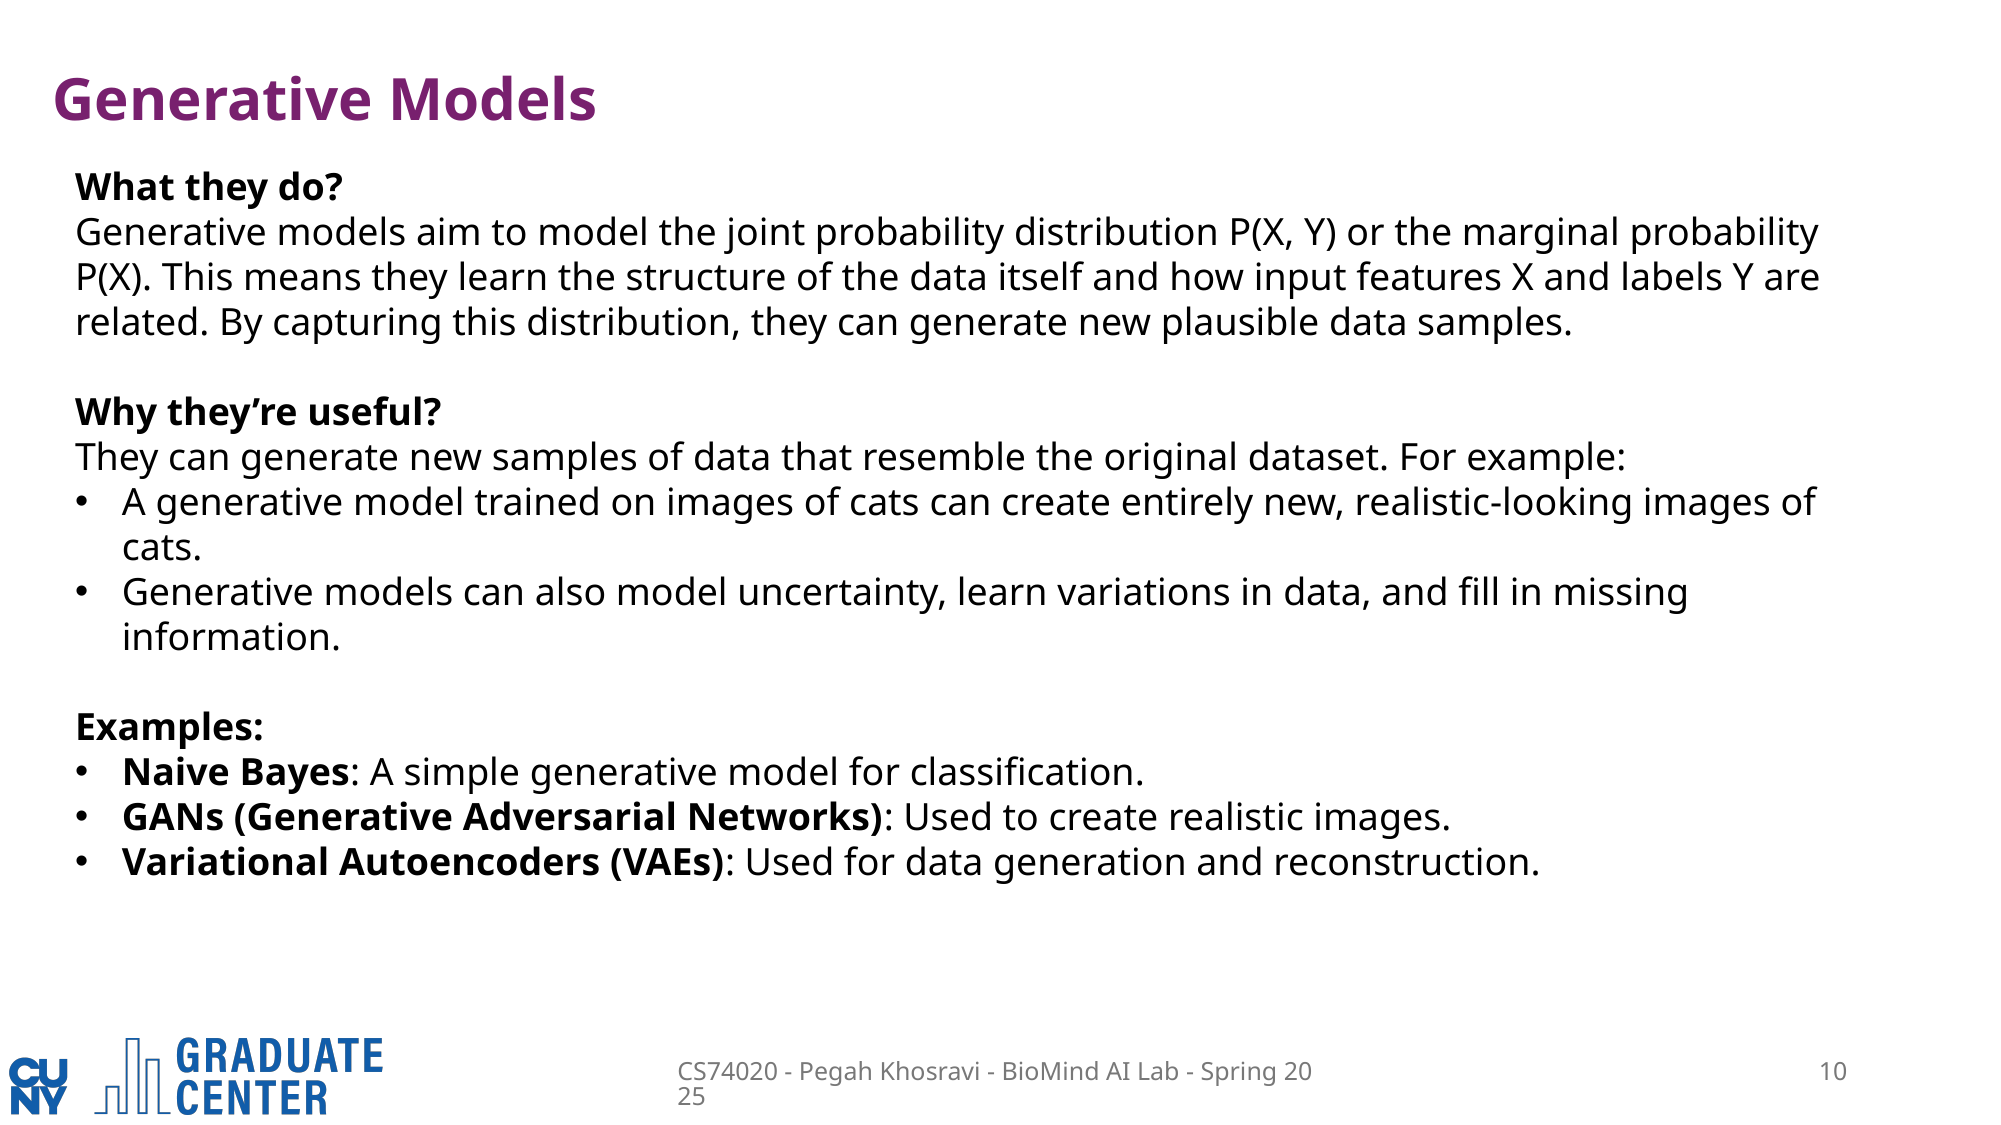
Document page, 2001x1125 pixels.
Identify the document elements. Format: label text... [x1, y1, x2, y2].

text_box Generative Models [38, 54, 1841, 140]
footer CS74020 - Pegah Khosravi - BioMind AI Lab - Spring 2025 [662, 1042, 1338, 1103]
text_box What they do? Generative models aim to model the joint probability distribution P(X, Y) or the marginal probability P(X). This means they learn the structure of the data itself and how input features X and labels Y are related. By capturing this distribution, they can generate new plausible data samples. Why they’re useful? They can generate new samples of data that resemble the original dataset. For example: A generative model trained on images of cats can create entirely new, realistic-looking images of cats. Generative models can also model uncertainty, learn variations in data, and fill in missing information. Examples: Naive Bayes: A simple generative model for classification. GANs (Generative Adversarial Networks): Used to create realistic images. Variational Autoencoders (VAEs): Used for data generation and reconstruction. [60, 155, 1863, 891]
picture [0, 1025, 394, 1125]
slide_number 9 [1412, 1042, 1863, 1103]
